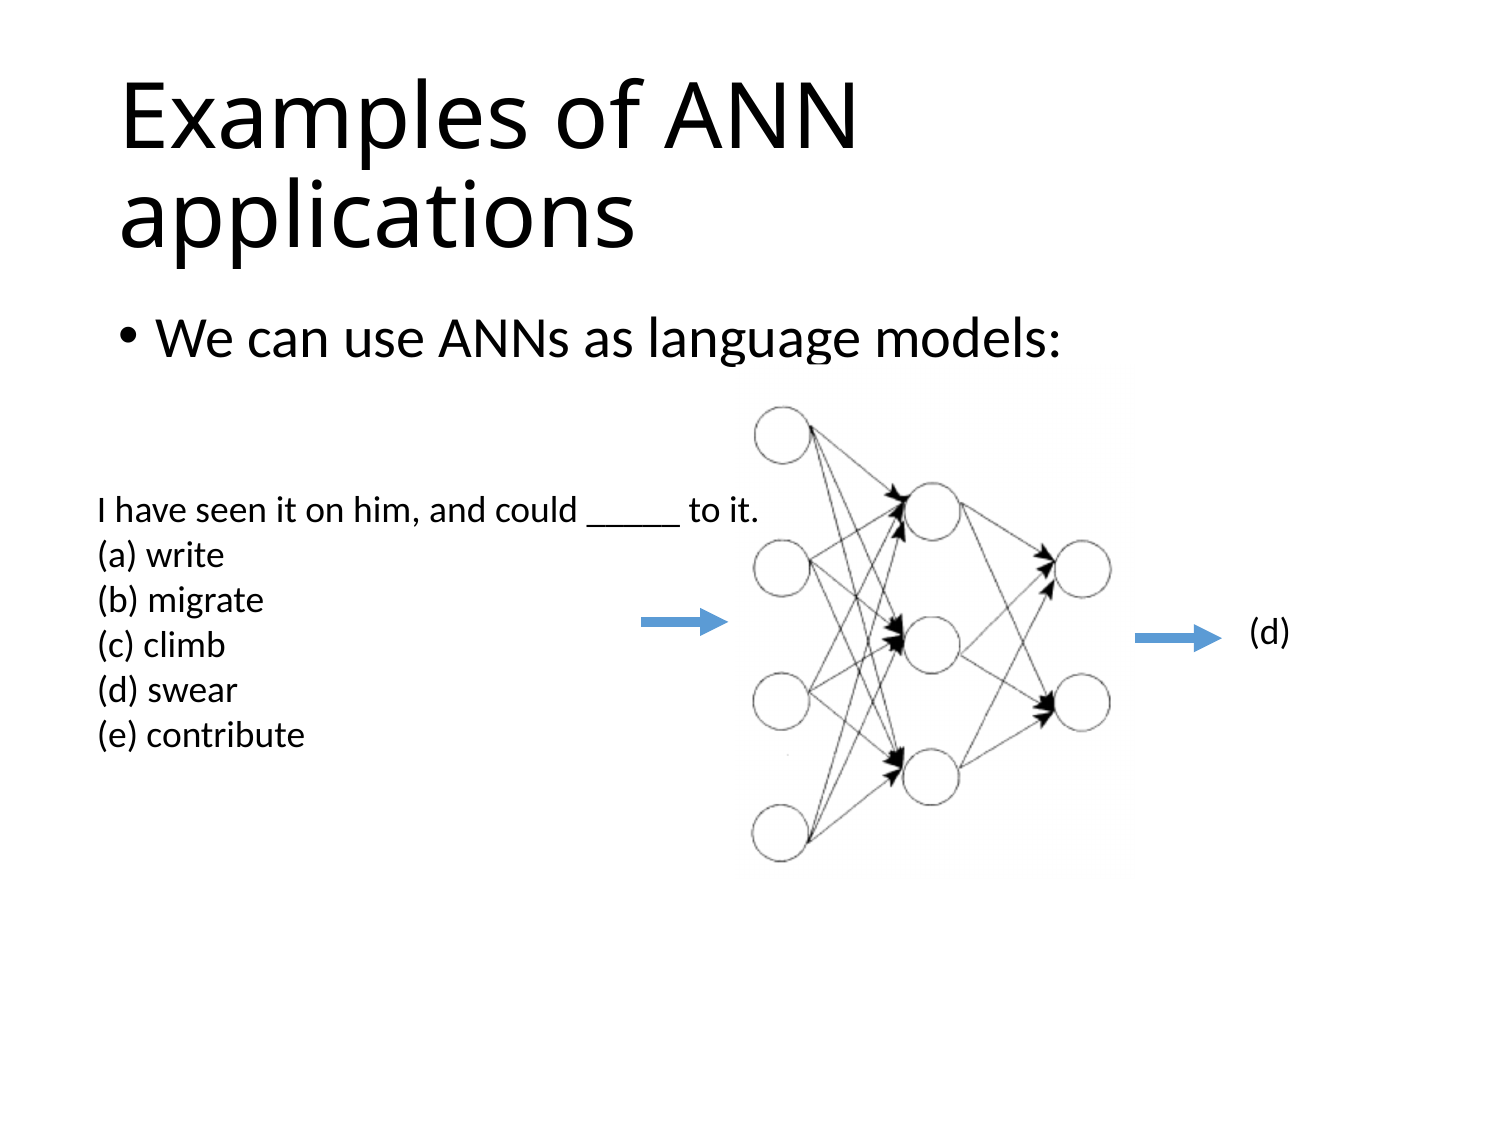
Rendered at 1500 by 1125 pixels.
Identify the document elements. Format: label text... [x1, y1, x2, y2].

text_box (d) [1233, 599, 1330, 660]
title Examples of ANN applications [103, 59, 1397, 278]
list We can use ANNs as language models: [103, 299, 1397, 1014]
text_box I have seen it on him, and could _____ to it. (a) write (b) migrate (c) climb (d) swear (e) contribute [82, 477, 677, 763]
picture [677, 365, 1192, 878]
